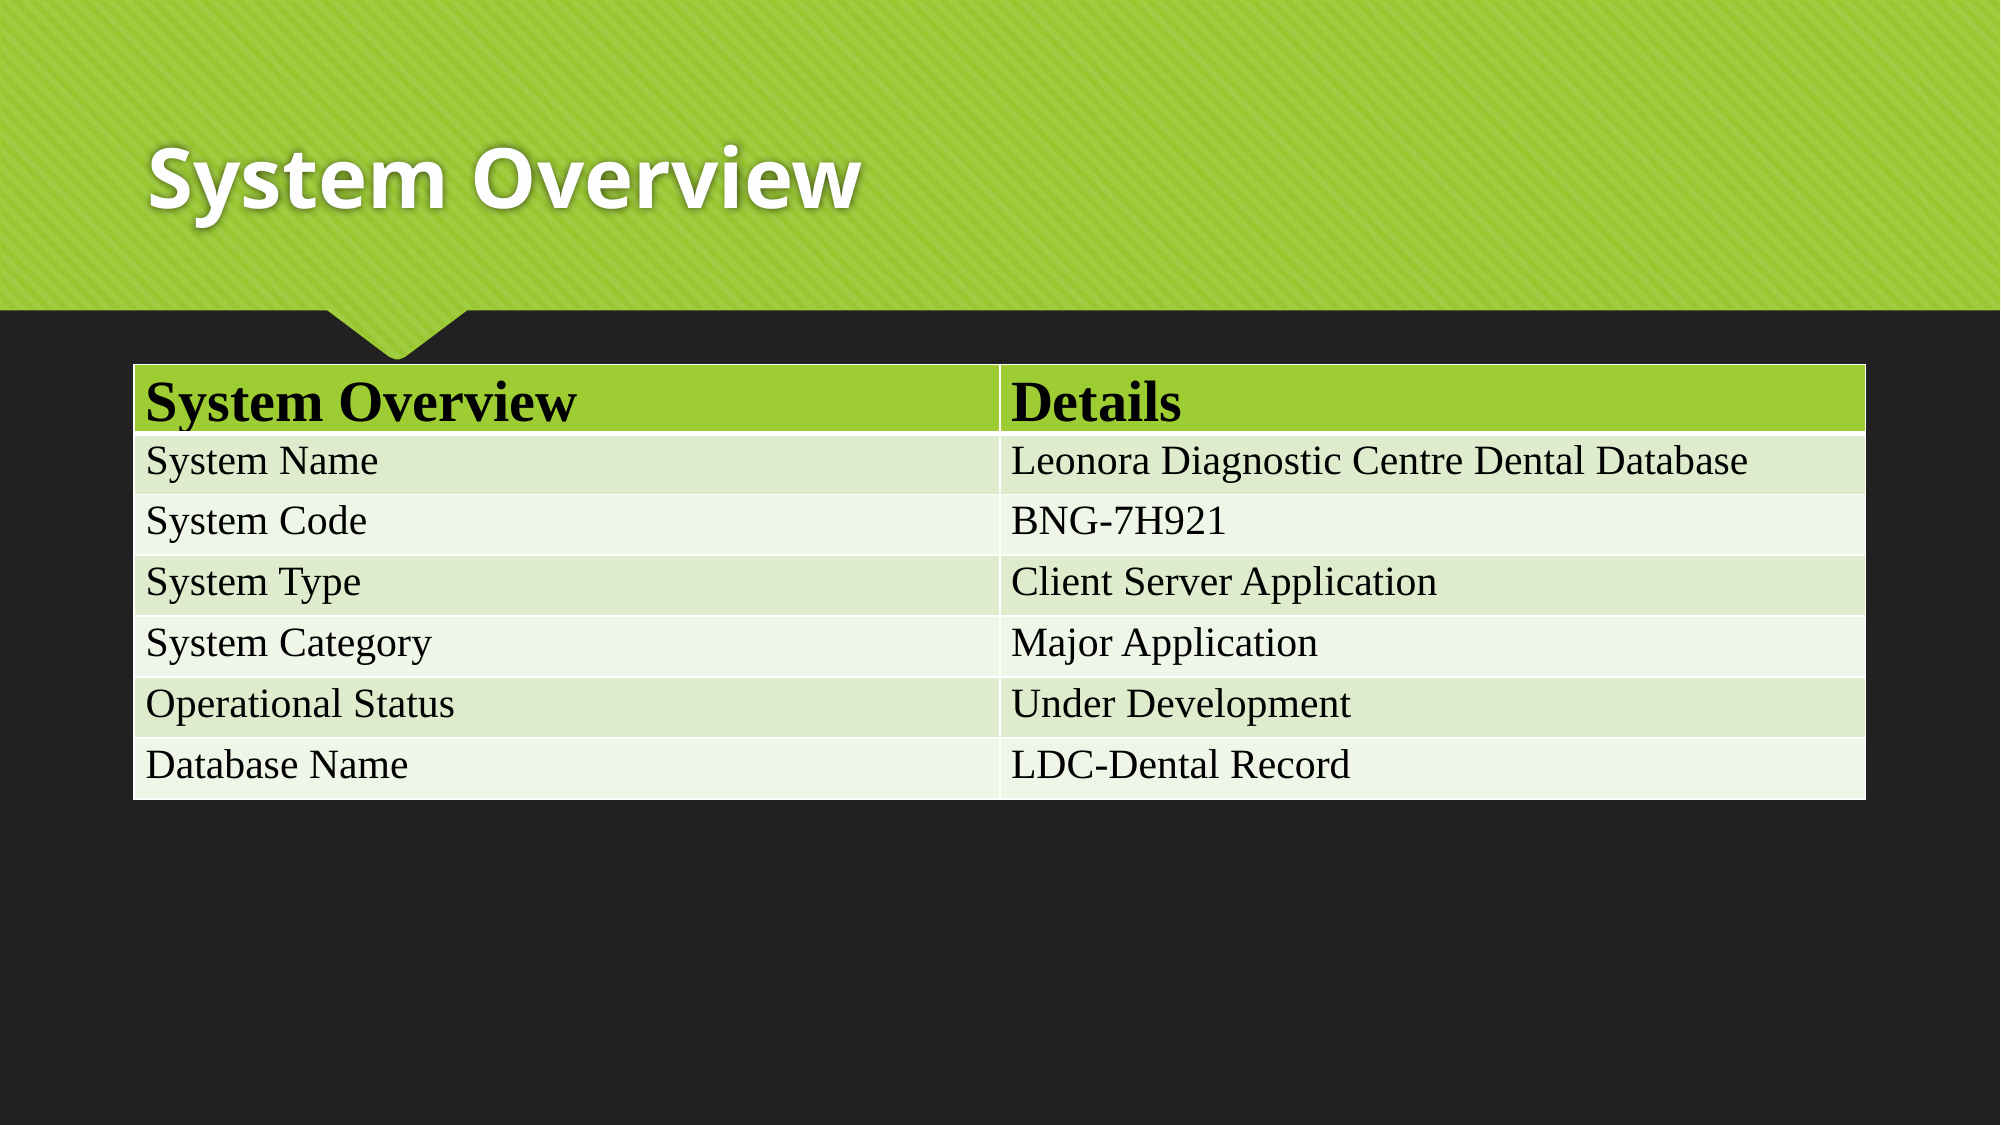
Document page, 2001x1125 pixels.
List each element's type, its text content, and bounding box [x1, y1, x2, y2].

table_cell BNG-7H921 [1001, 495, 1865, 554]
table_cell Under Development [1001, 678, 1865, 737]
table_header Details [1001, 365, 1865, 431]
table_cell System Category [135, 617, 999, 676]
table_cell System Name [135, 436, 999, 494]
table_cell System Code [135, 495, 999, 554]
table_cell Leonora Diagnostic Centre Dental Database [1001, 436, 1865, 494]
table_cell Operational Status [135, 678, 999, 737]
table_header System Overview [135, 365, 999, 431]
title System Overview [132, 73, 1868, 233]
table_cell LDC-Dental Record [1001, 739, 1865, 798]
table_cell Major Application [1001, 617, 1865, 676]
table_cell Client Server Application [1001, 556, 1865, 615]
table_cell Database Name [135, 739, 999, 798]
table_cell System Type [135, 556, 999, 615]
